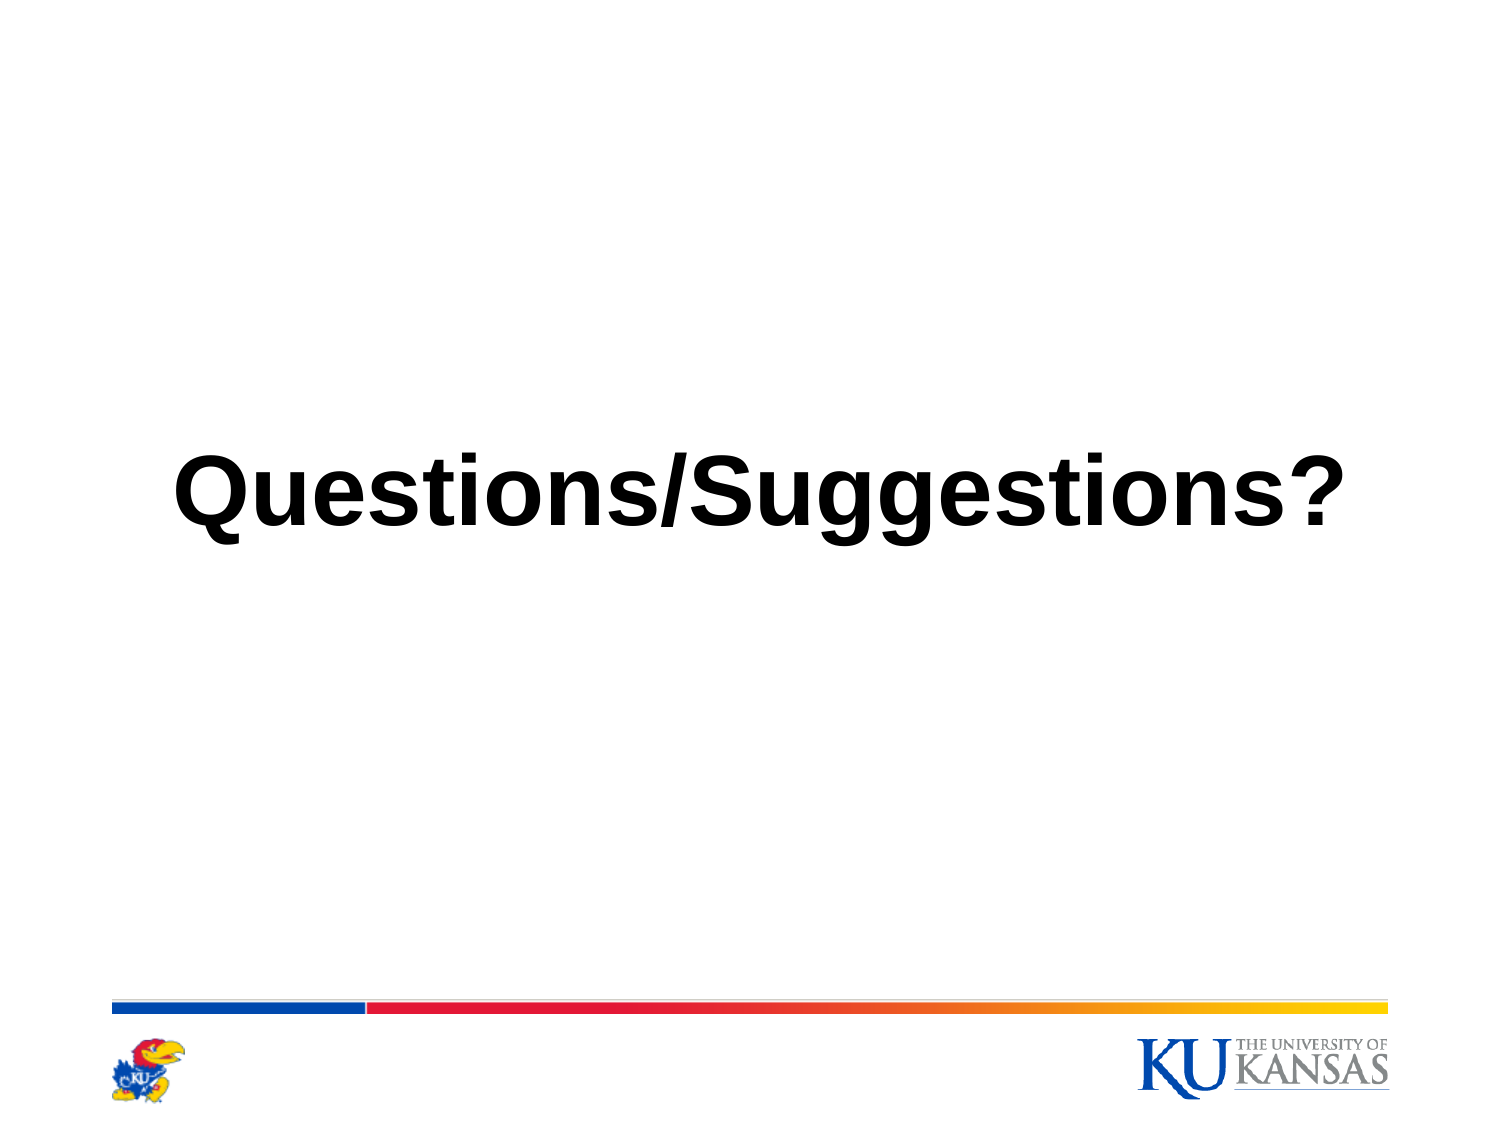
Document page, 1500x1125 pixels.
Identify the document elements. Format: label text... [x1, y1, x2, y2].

picture [112, 1037, 185, 1104]
text_box Questions/Suggestions? [157, 417, 1364, 553]
picture [1112, 1025, 1413, 1100]
picture [112, 999, 1388, 1014]
